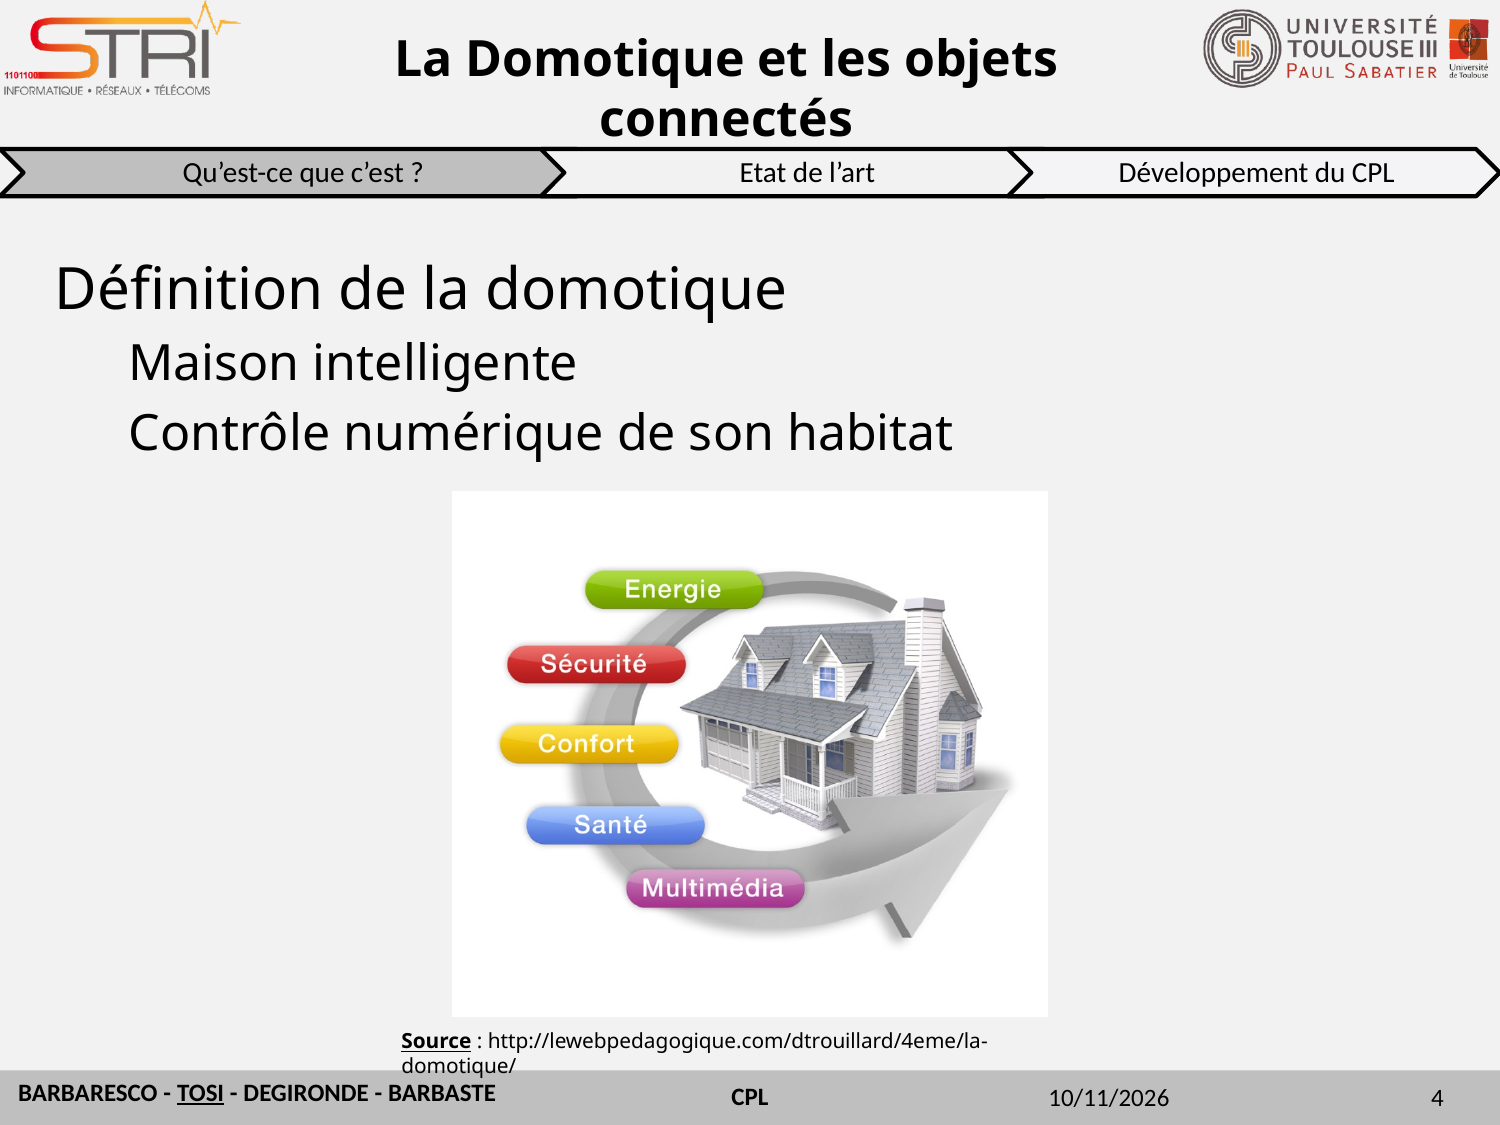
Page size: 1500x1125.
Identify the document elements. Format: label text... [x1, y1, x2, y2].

text_box Source : http://lewebpedagogique.com/dtrouillard/4eme/la-domotique/ [386, 1020, 1114, 1086]
title La Domotique et les objets connectés [265, 19, 1188, 146]
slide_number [1033, 1058, 1374, 1119]
picture [452, 491, 1048, 1018]
picture [1199, 5, 1493, 89]
slide_number 4 [1374, 1058, 1500, 1119]
picture [4, 0, 241, 95]
list Définition de la domotique Maison intelligente Contrôle numérique de son habitat [17, 243, 1483, 1047]
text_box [0, 148, 1500, 197]
footer BARBARESCO - TOSI - DEGIRONDE - BARBASTE [3, 1079, 561, 1125]
